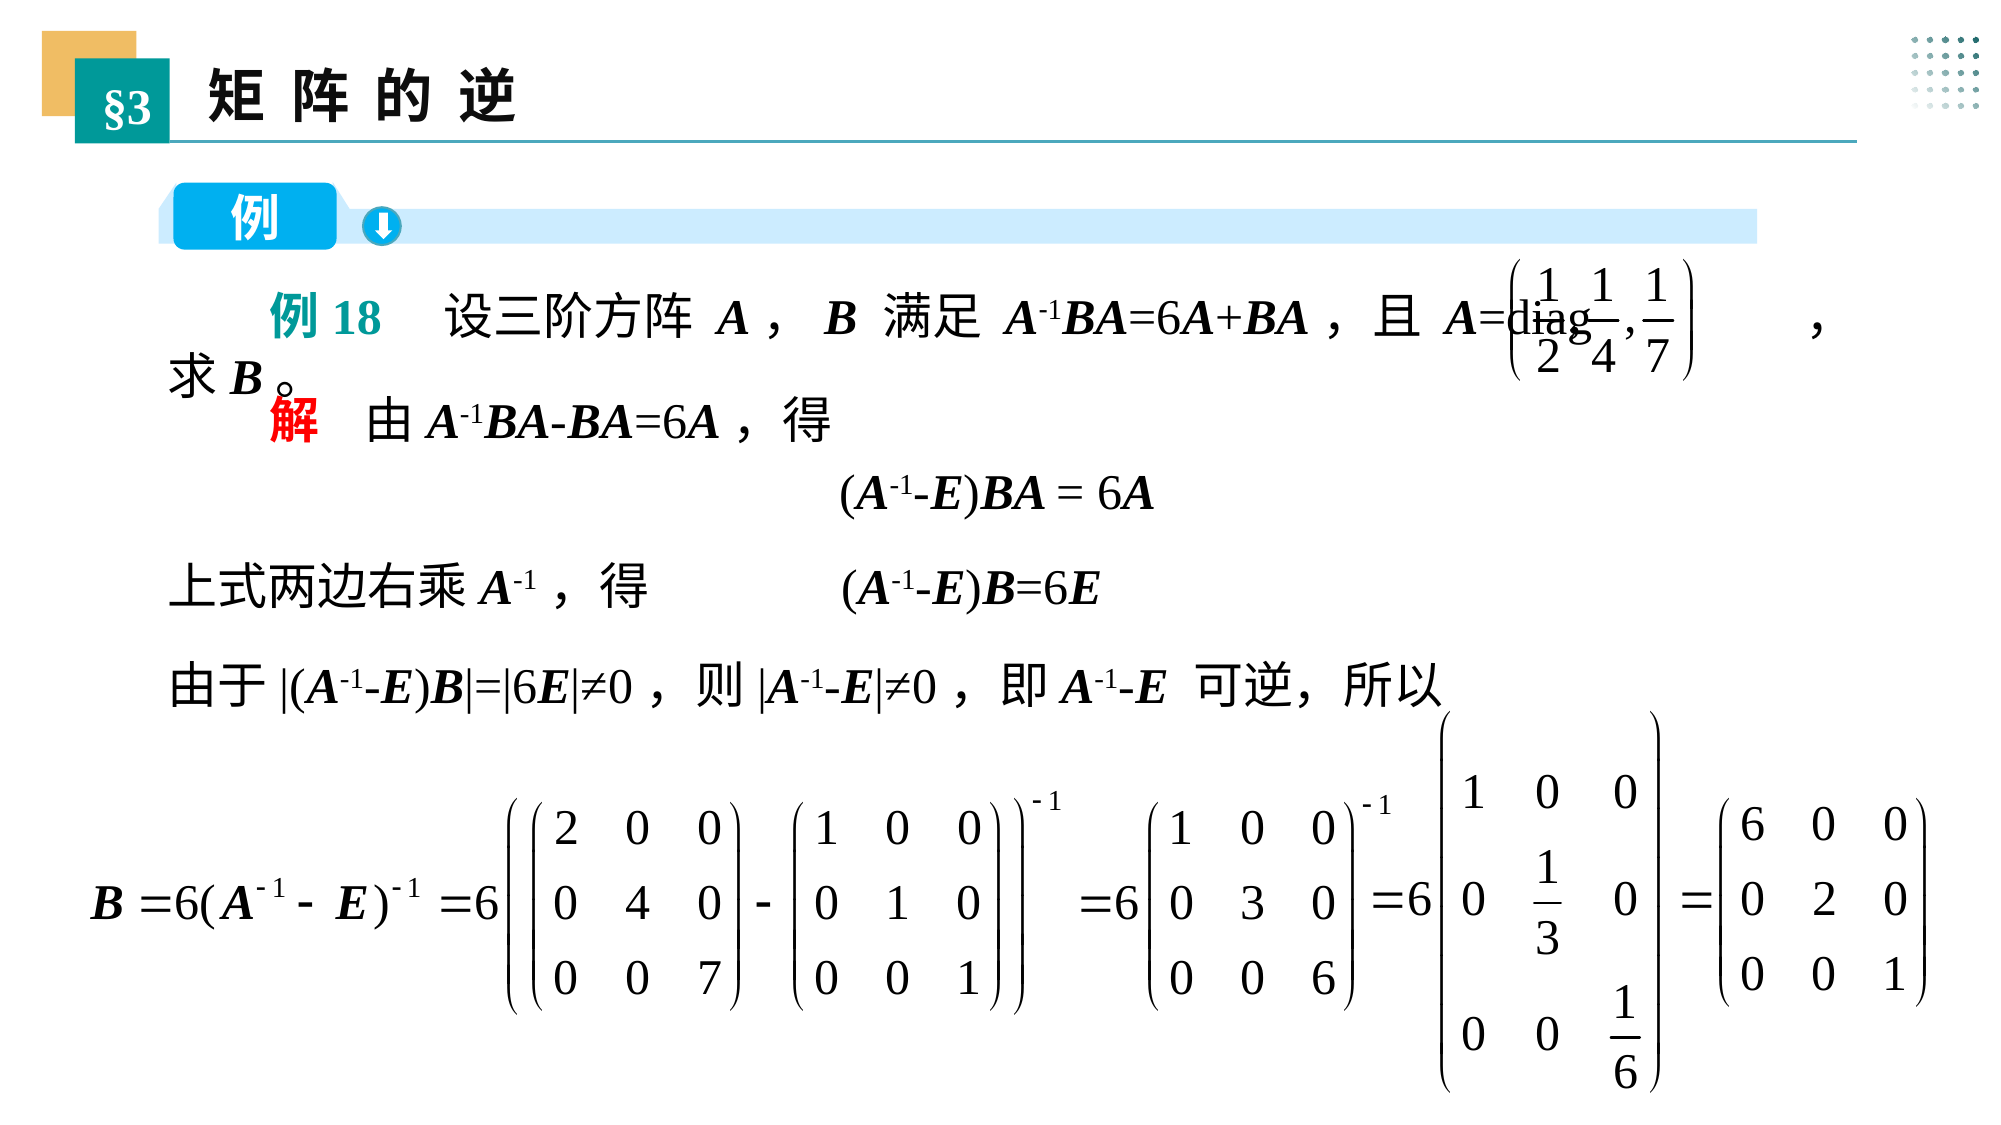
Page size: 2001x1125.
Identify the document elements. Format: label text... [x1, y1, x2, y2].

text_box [158, 181, 1758, 253]
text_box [152, 253, 1877, 388]
text_box (A-1-E)BA = 6A [153, 452, 1843, 527]
text_box 由于|(A-1-E)B|=|6E|≠0，则|A-1-E|≠0，即A-1-E 可逆，所以 [153, 633, 1843, 706]
text_box 上式两边右乘A-1，得 (A-1-E)B=6E [153, 534, 1843, 622]
text_box 解 由A-1BA-BA=6A，得 [153, 388, 1843, 452]
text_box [79, 51, 856, 143]
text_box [85, 706, 1937, 1099]
